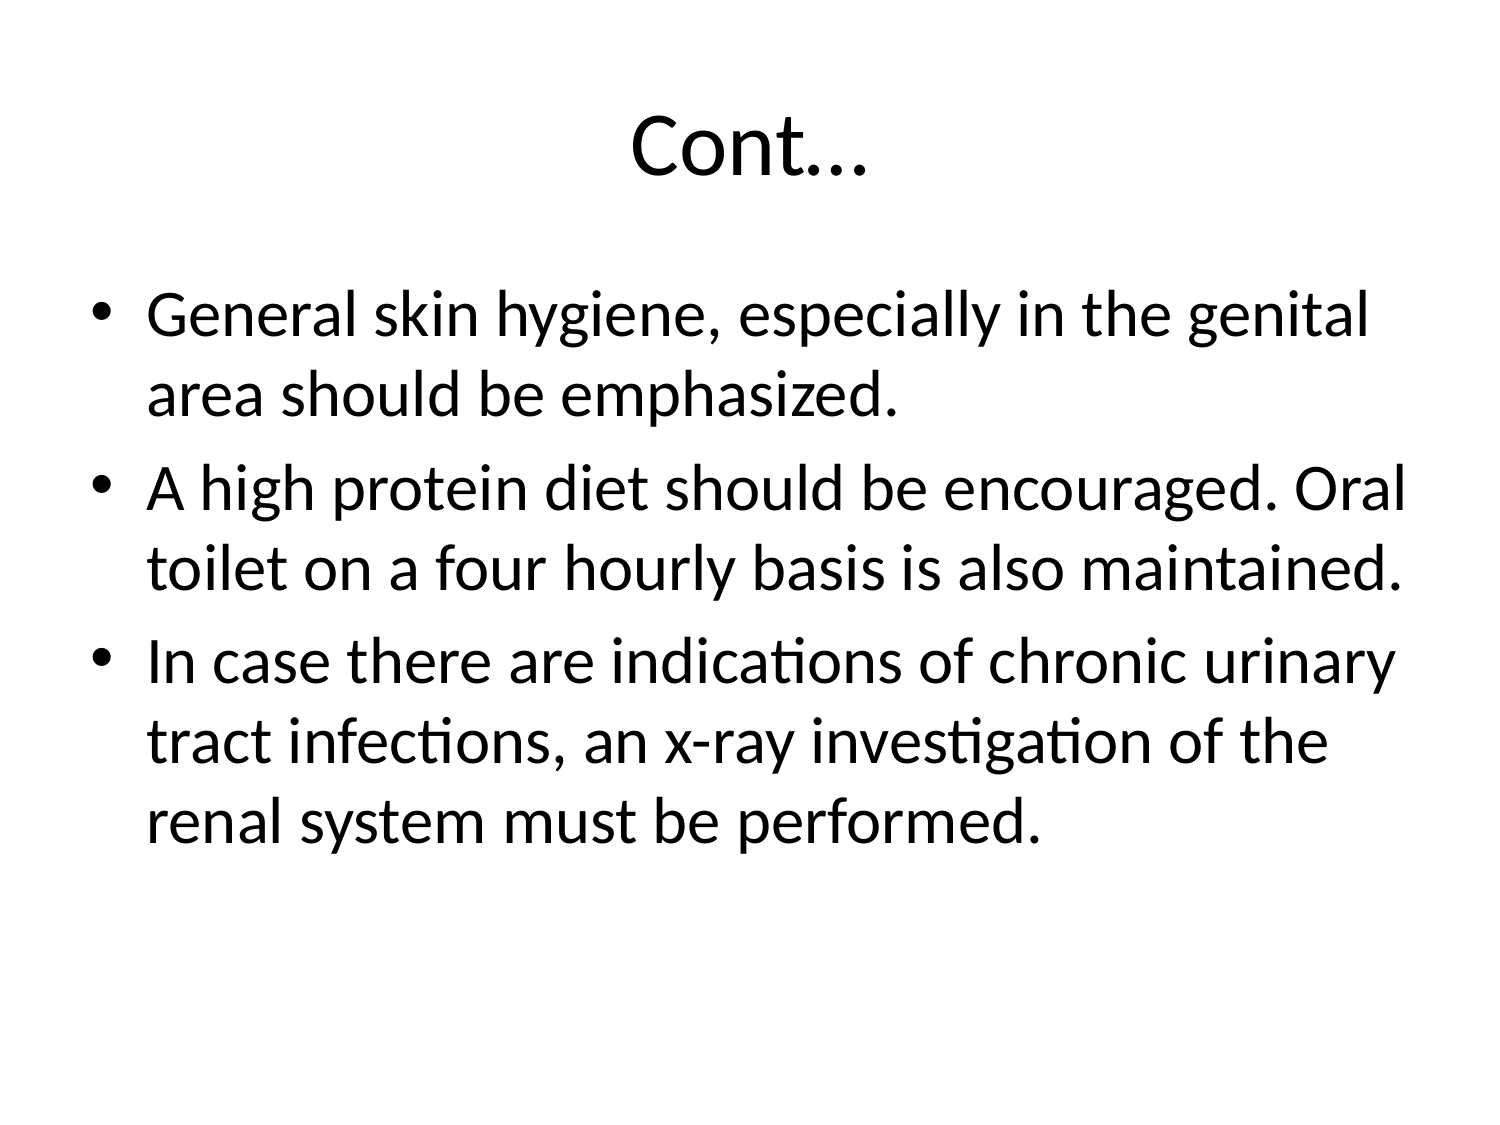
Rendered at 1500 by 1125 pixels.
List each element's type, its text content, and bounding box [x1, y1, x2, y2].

title Cont… [75, 45, 1425, 233]
list General skin hygiene, especially in the genital area should be emphasized. A high protein diet should be encouraged. Oral toilet on a four hourly basis is also maintained. In case there are indications of chronic urinary tract infections, an x-ray investigation of the renal system must be performed. [75, 262, 1425, 1005]
